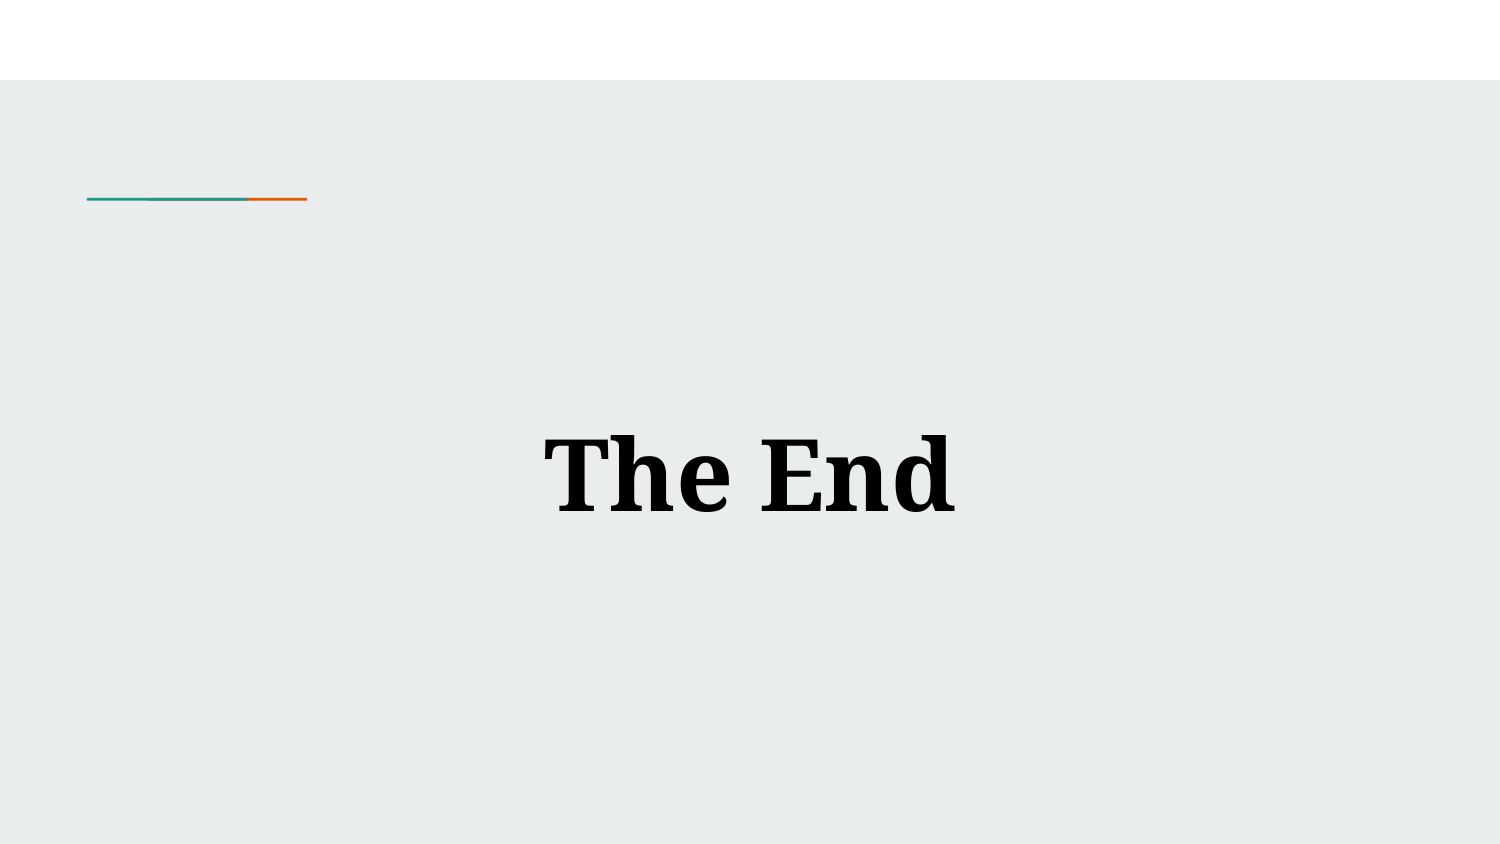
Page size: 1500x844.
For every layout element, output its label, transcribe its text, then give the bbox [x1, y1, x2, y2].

title The End [119, 216, 1381, 822]
